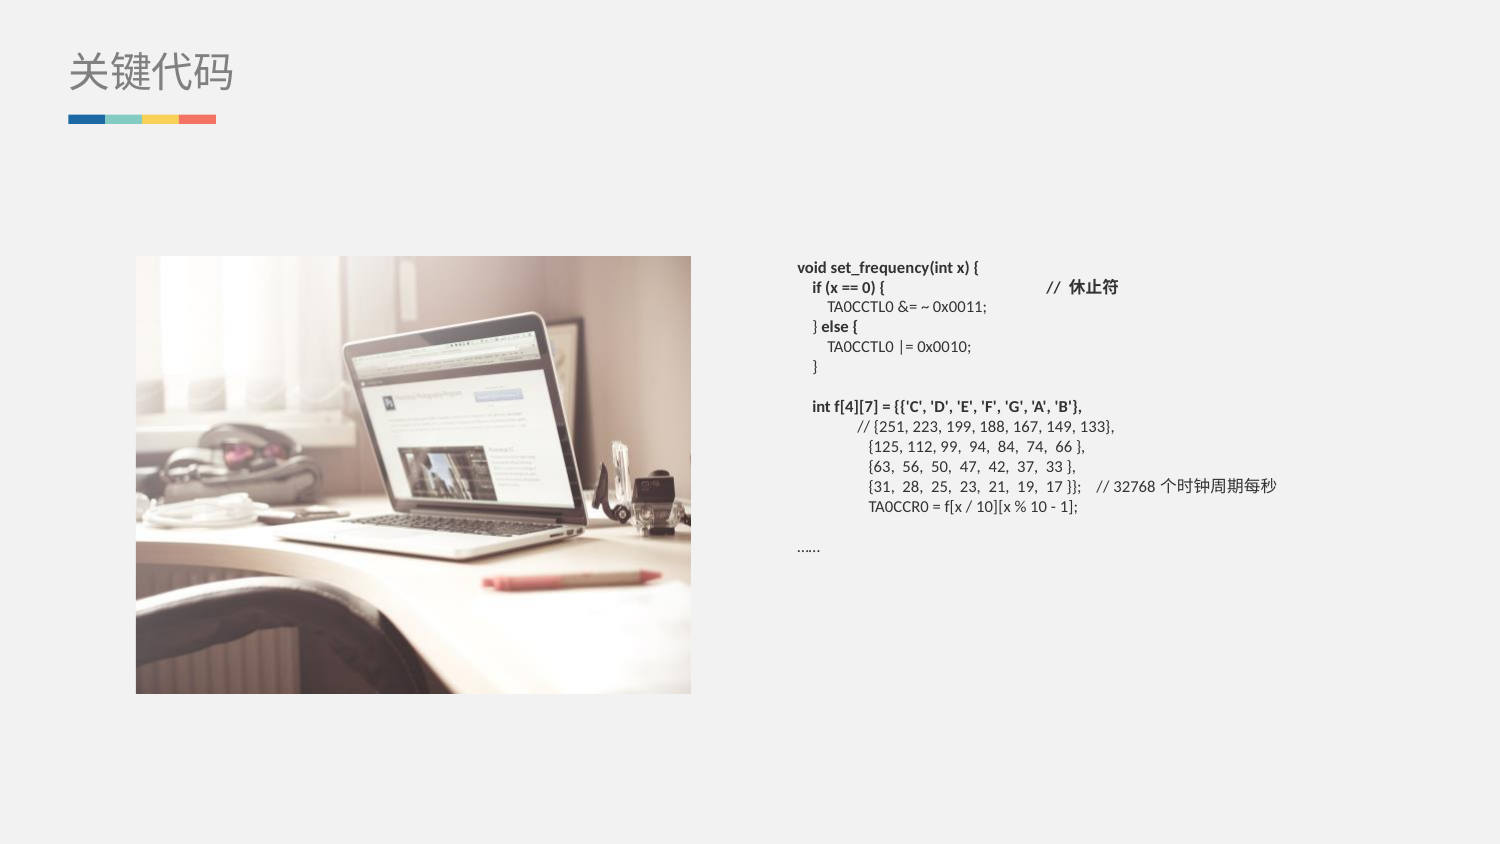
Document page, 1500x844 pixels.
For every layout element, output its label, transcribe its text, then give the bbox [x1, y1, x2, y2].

text_box 关键代码 [68, 45, 524, 96]
text_box [134, 254, 693, 696]
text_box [68, 114, 217, 125]
text_box void set_frequency(int x) { if (x == 0) { // 休止符 TA0CCTL0 &= ~ 0x0011; } else { TA0CCTL0 |= 0x0010; } int f[4][7] = {{'C', 'D', 'E', 'F', 'G', 'A', 'B'}, // {251, 223, 199, 188, 167, 149, 133}, {125, 112, 99, 94, 84, 74, 66 }, {63, 56, 50, 47, 42, 37, 33 }, {31, 28, 25, 23, 21, 19, 17 }}; // 32768个时钟周期每秒 TA0CCR0 = f[x / 10][x % 10 - 1]; …… [797, 256, 1412, 576]
